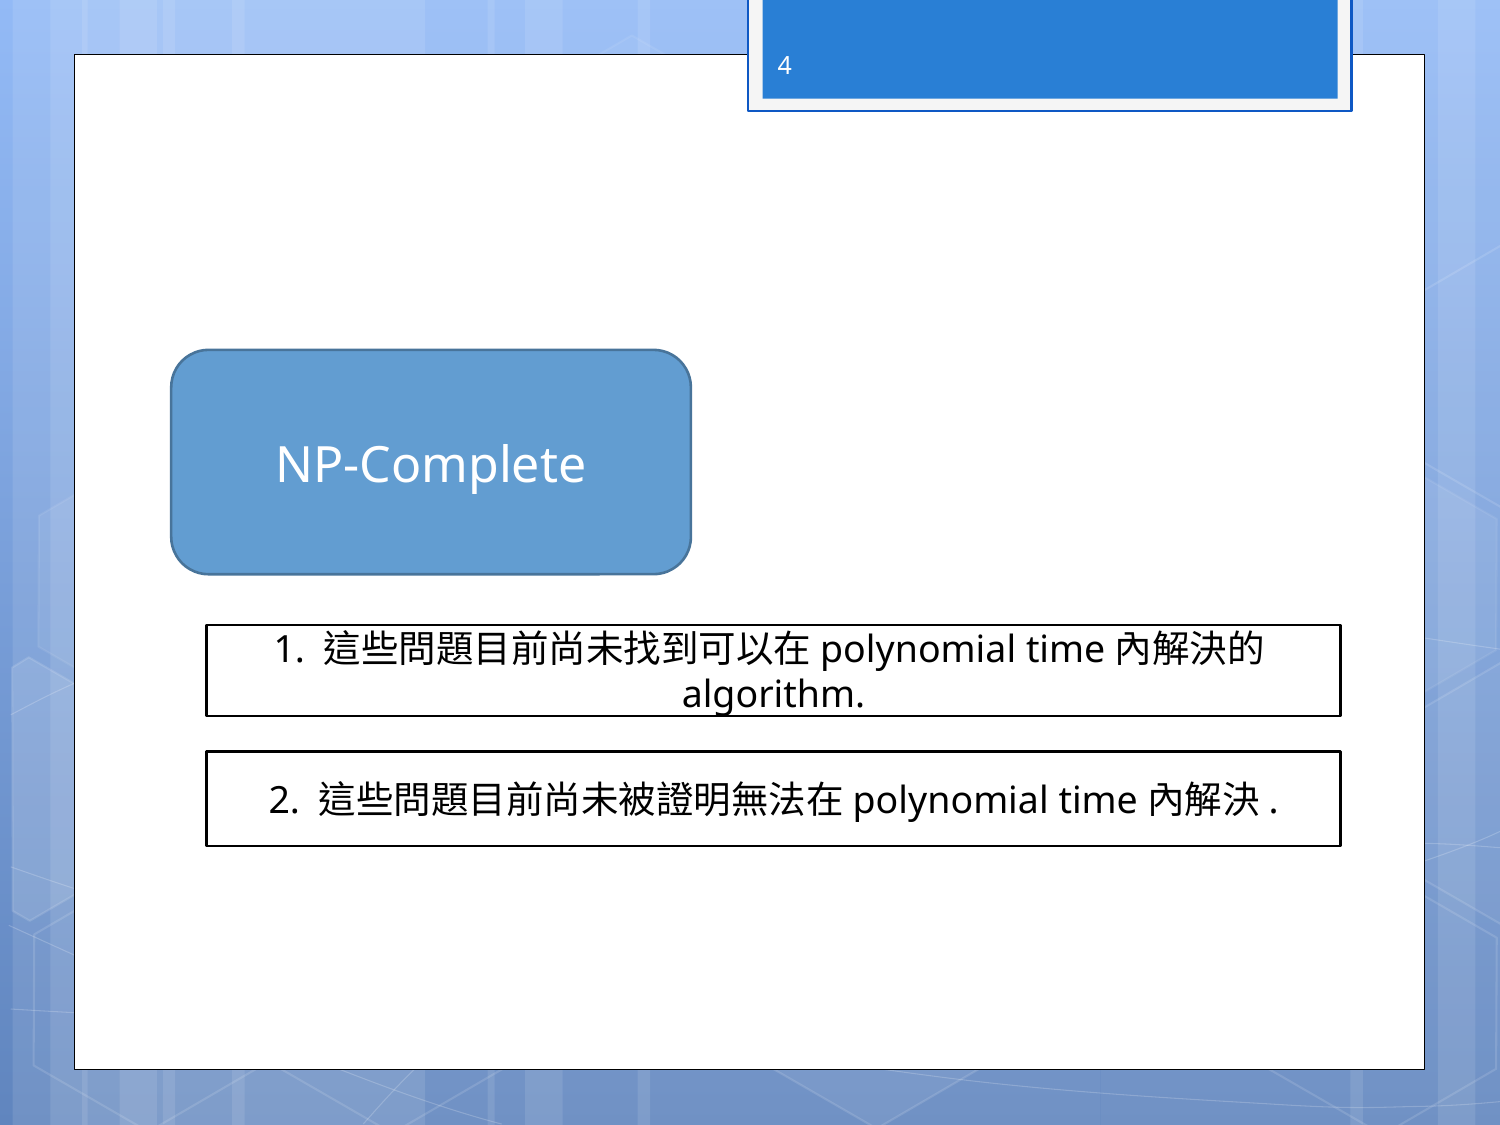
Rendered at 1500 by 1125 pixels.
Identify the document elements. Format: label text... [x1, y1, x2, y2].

slide_number 4 [762, 36, 982, 97]
text_box NP-Complete [169, 348, 693, 576]
text_box 2. 這些問題目前尚未被證明無法在polynomial time內解決. [205, 750, 1342, 847]
text_box 1. 這些問題目前尚未找到可以在polynomial time內解決的algorithm. [205, 624, 1342, 717]
